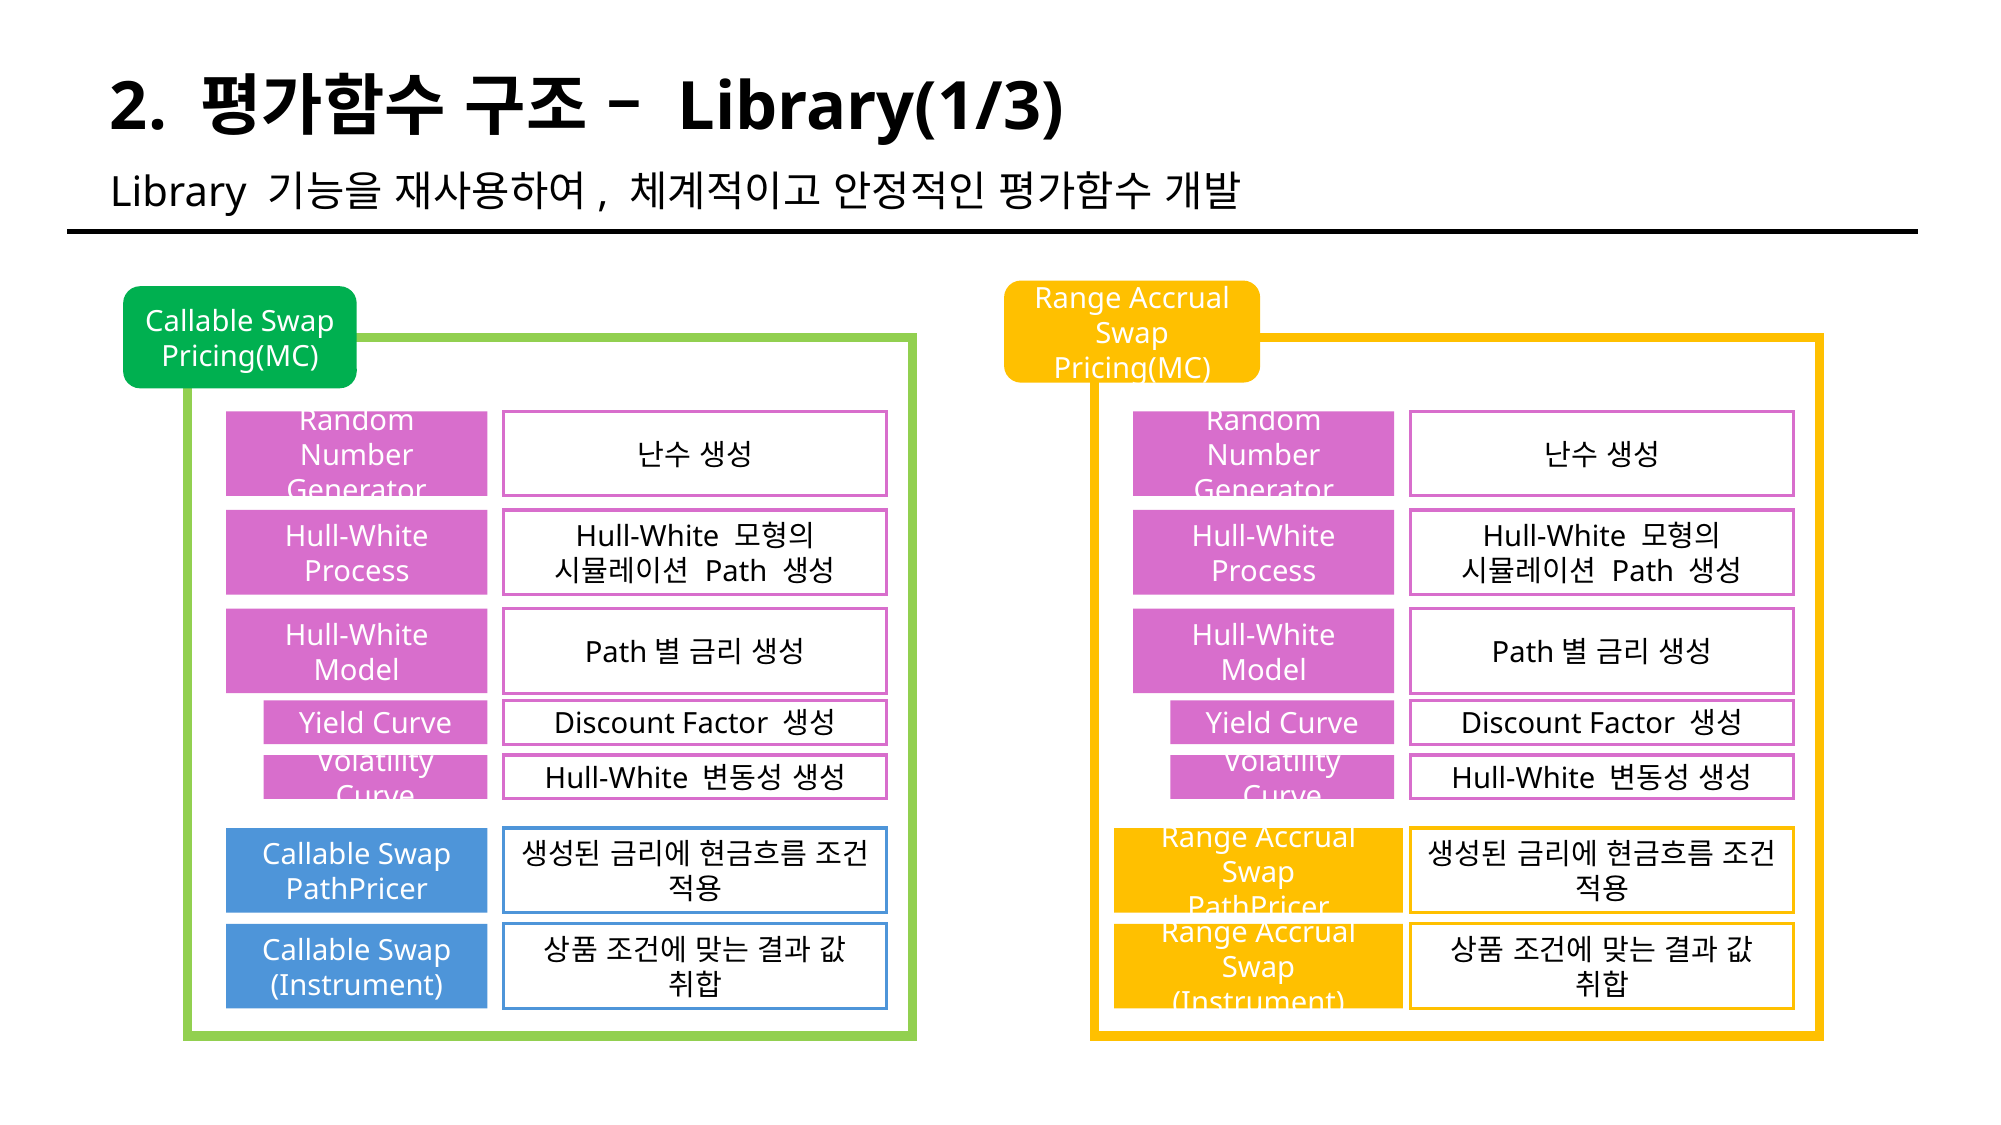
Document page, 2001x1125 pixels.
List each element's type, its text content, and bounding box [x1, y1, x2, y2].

text_box 상품 조건에 맞는 결과 값 취합 [502, 922, 888, 1010]
text_box Range Accrual Swap (Instrument) [1113, 922, 1404, 1010]
text_box [1093, 336, 1821, 1038]
text_box Callable Swap PathPricer [225, 826, 489, 914]
text_box Hull-White 변동성 생성 [502, 753, 888, 800]
text_box Discount Factor 생성 [502, 699, 888, 746]
text_box Hull-White Process [225, 508, 489, 596]
title 2. 평가함수 구조 – Library(1/3) [94, 59, 1761, 158]
text_box Yield Curve [262, 699, 489, 746]
text_box Callable Swap Pricing(MC) [121, 284, 359, 390]
text_box Path별 금리 생성 [502, 607, 888, 695]
text_box 상품 조건에 맞는 결과 값 취합 [1409, 922, 1795, 1010]
text_box Hull-White 변동성 생성 [1409, 753, 1795, 800]
text_box Hull-White Model [225, 607, 489, 695]
text_box 난수 생성 [502, 410, 888, 497]
text_box Hull-White 모형의 시뮬레이션 Path 생성 [502, 508, 888, 596]
text_box Library 기능을 재사용하여, 체계적이고 안정적인 평가함수 개발 [94, 160, 1971, 226]
text_box [186, 336, 914, 1038]
text_box Range Accrual Swap PathPricer [1113, 826, 1404, 914]
text_box Hull-White Process [1132, 508, 1396, 596]
text_box 생성된 금리에 현금흐름 조건 적용 [1409, 826, 1795, 914]
text_box Hull-White 모형의 시뮬레이션 Path 생성 [1409, 508, 1795, 596]
text_box 생성된 금리에 현금흐름 조건 적용 [502, 826, 888, 914]
text_box Range Accrual Swap Pricing(MC) [1002, 278, 1262, 385]
text_box Hull-White Model [1132, 607, 1396, 695]
text_box Random Number Generator [225, 410, 489, 497]
text_box Path별 금리 생성 [1409, 607, 1795, 695]
text_box Volatility Curve [1169, 753, 1396, 800]
text_box Discount Factor 생성 [1409, 699, 1795, 746]
text_box 난수 생성 [1409, 410, 1795, 497]
text_box Random Number Generator [1132, 410, 1396, 497]
text_box Yield Curve [1169, 699, 1396, 746]
text_box Callable Swap (Instrument) [225, 922, 489, 1010]
text_box Volatility Curve [262, 753, 489, 800]
